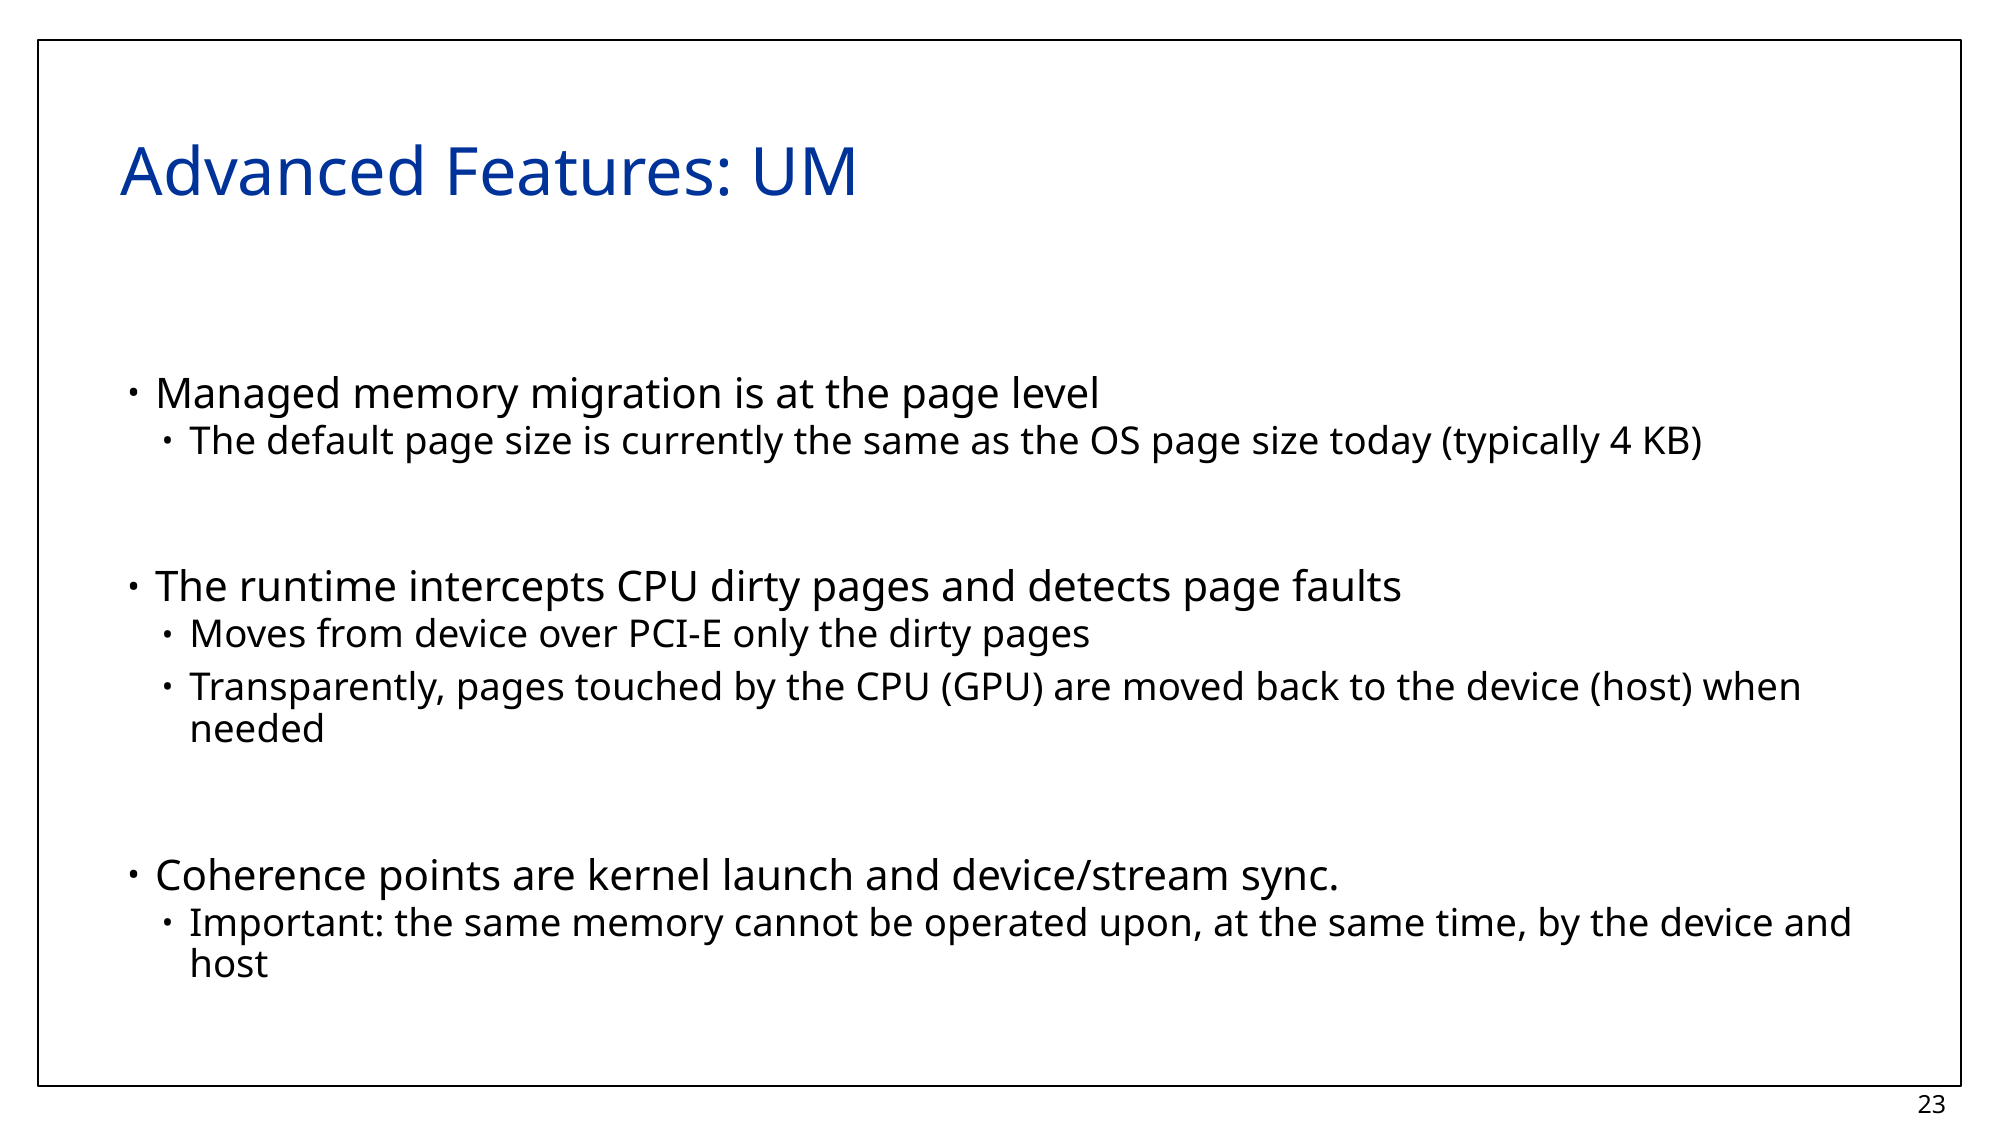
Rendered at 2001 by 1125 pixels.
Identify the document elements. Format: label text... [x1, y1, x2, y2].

list Managed memory migration is at the page level The default page size is currently the same as the OS page size today (typically 4 KB) The runtime intercepts CPU dirty pages and detects page faults Moves from device over PCI-E only the dirty pages Transparently, pages touched by the CPU (GPU) are moved back to the device (host) when needed Coherence points are kernel launch and device/stream sync. Important: the same memory cannot be operated upon, at the same time, by the device and host [105, 287, 1900, 1000]
title Advanced Features: UM [105, 99, 1726, 249]
slide_number 23 [1681, 1090, 1962, 1122]
